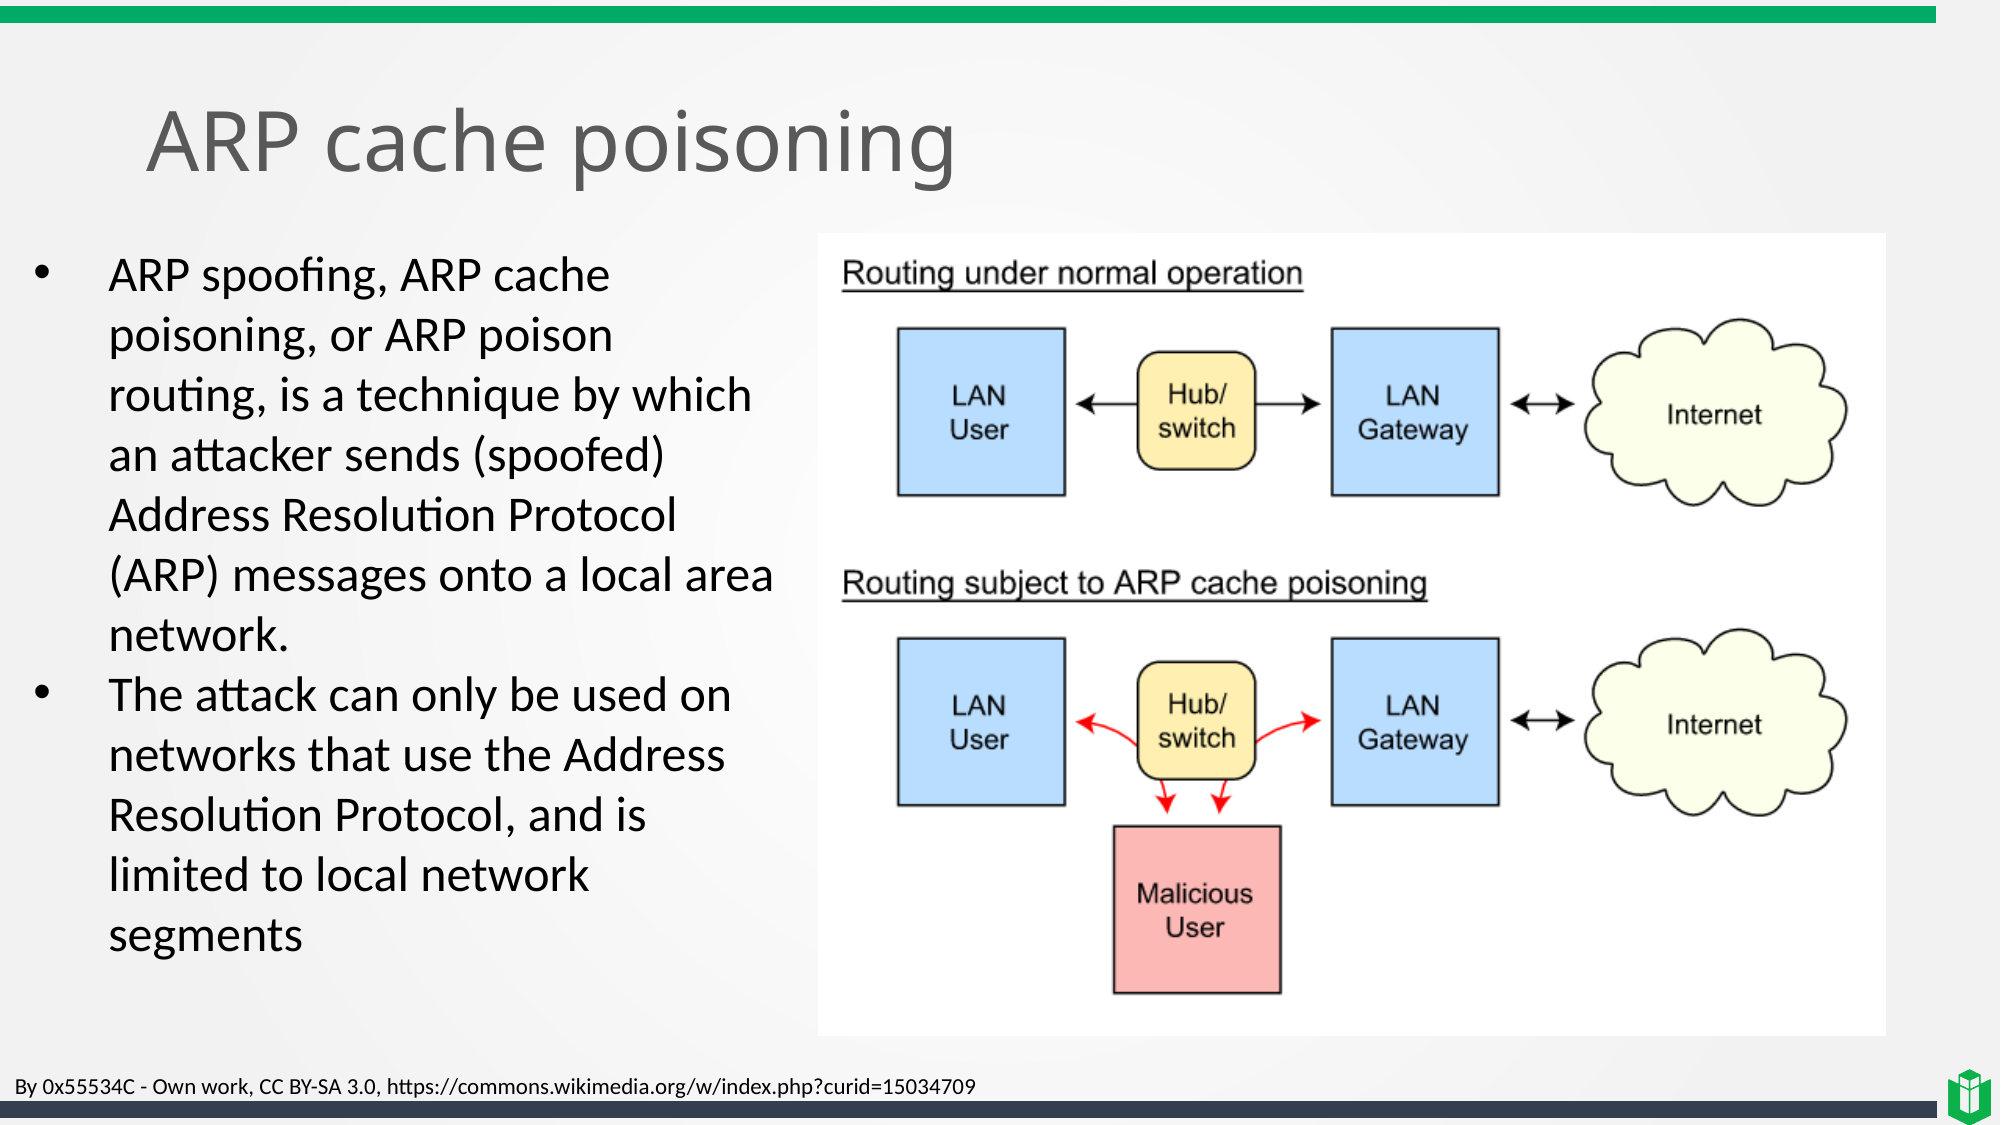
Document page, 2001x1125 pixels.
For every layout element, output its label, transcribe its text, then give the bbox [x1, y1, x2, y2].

title ARP cache poisoning [131, 84, 1886, 206]
picture [818, 233, 1886, 1036]
picture [1945, 1068, 1992, 1125]
text_box ARP spoofing, ARP cache poisoning, or ARP poison routing, is a technique by which an attacker sends (spoofed) Address Resolution Protocol (ARP) messages onto a local area network. The attack can only be used on networks that use the Address Resolution Protocol, and is limited to local network segments [18, 233, 796, 969]
text_box By 0x55534C - Own work, CC BY-SA 3.0, https://commons.wikimedia.org/w/index.php?curid=15034709 [0, 1064, 1435, 1107]
